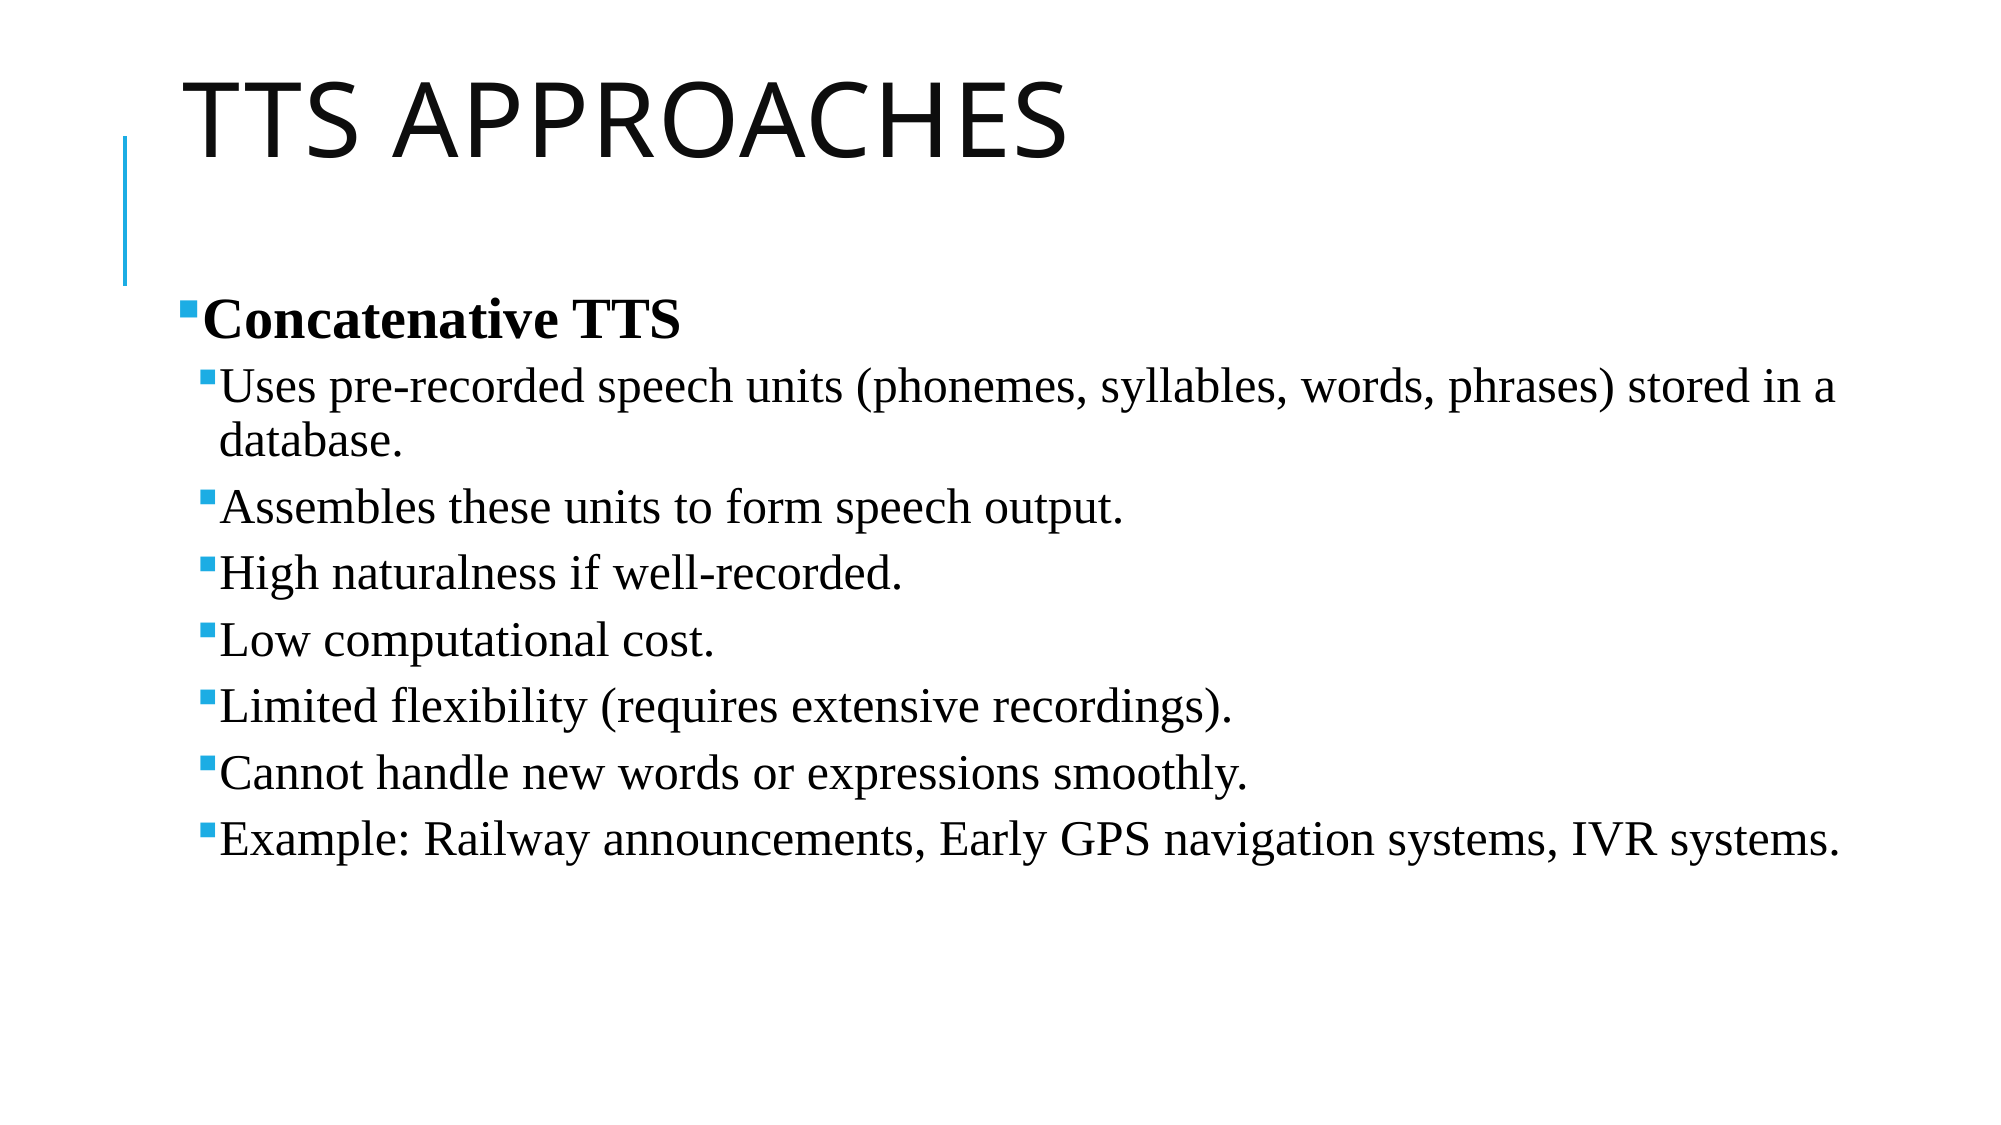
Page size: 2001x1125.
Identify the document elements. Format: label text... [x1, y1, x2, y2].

title TTS approaches [168, 4, 1763, 251]
list Concatenative TTS Uses pre-recorded speech units (phonemes, syllables, words, phrases) stored in a database. Assembles these units to form speech output. High naturalness if well-recorded. Low computational cost. Limited flexibility (requires extensive recordings). Cannot handle new words or expressions smoothly. Example: Railway announcements, Early GPS navigation systems, IVR systems. [168, 280, 1900, 1047]
